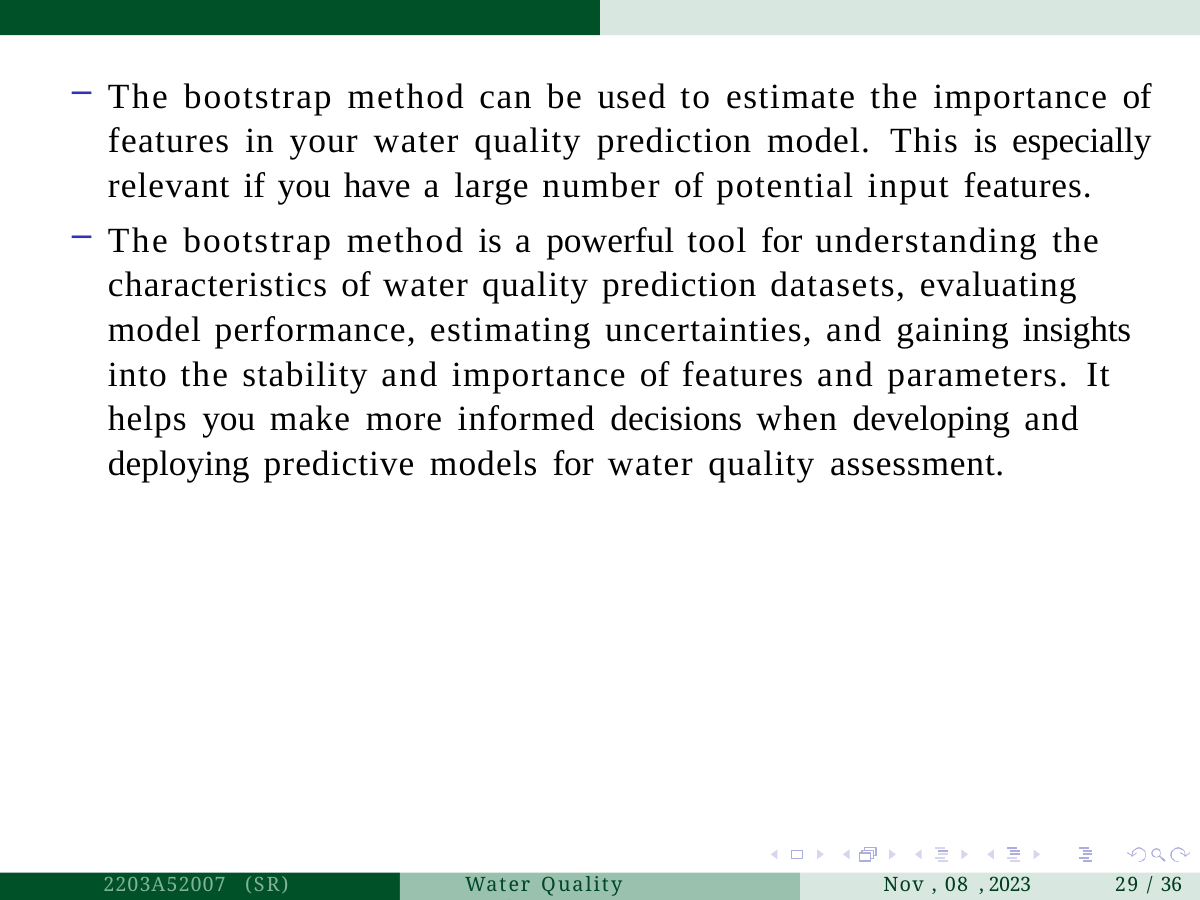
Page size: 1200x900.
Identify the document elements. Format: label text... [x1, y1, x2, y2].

picture [1151, 848, 1166, 862]
picture [1170, 847, 1190, 862]
picture [1127, 847, 1146, 862]
text_box The bootstrap method can be used to estimate the importance of features in your water quality prediction model. This is especially relevant if you have a large number of potential input features. The bootstrap method is a powerful tool for understanding the characteristics of water quality prediction datasets, evaluating model performance, estimating uncertainties, and gaining insights into the stability and importance of features and parameters. It helps you make more informed decisions when developing and deploying predictive models for water quality assessment. [69, 70, 1152, 483]
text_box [0, 872, 1200, 900]
